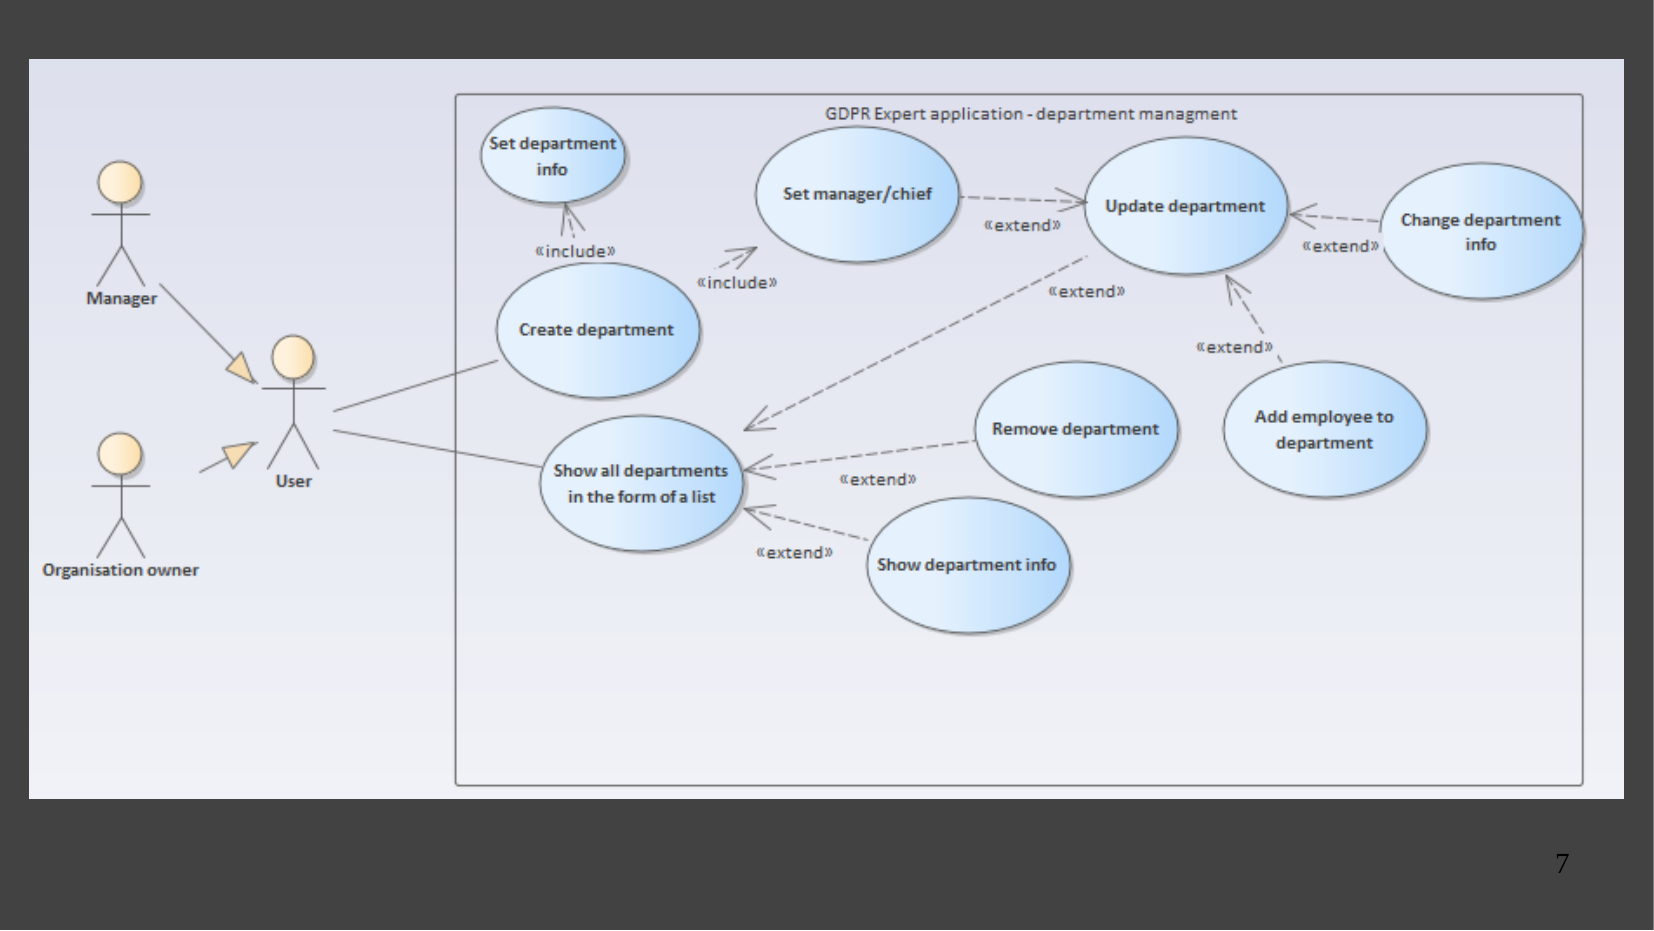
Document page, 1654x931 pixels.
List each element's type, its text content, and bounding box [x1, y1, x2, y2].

picture [29, 59, 1624, 799]
slide_number 7 [1185, 847, 1570, 911]
